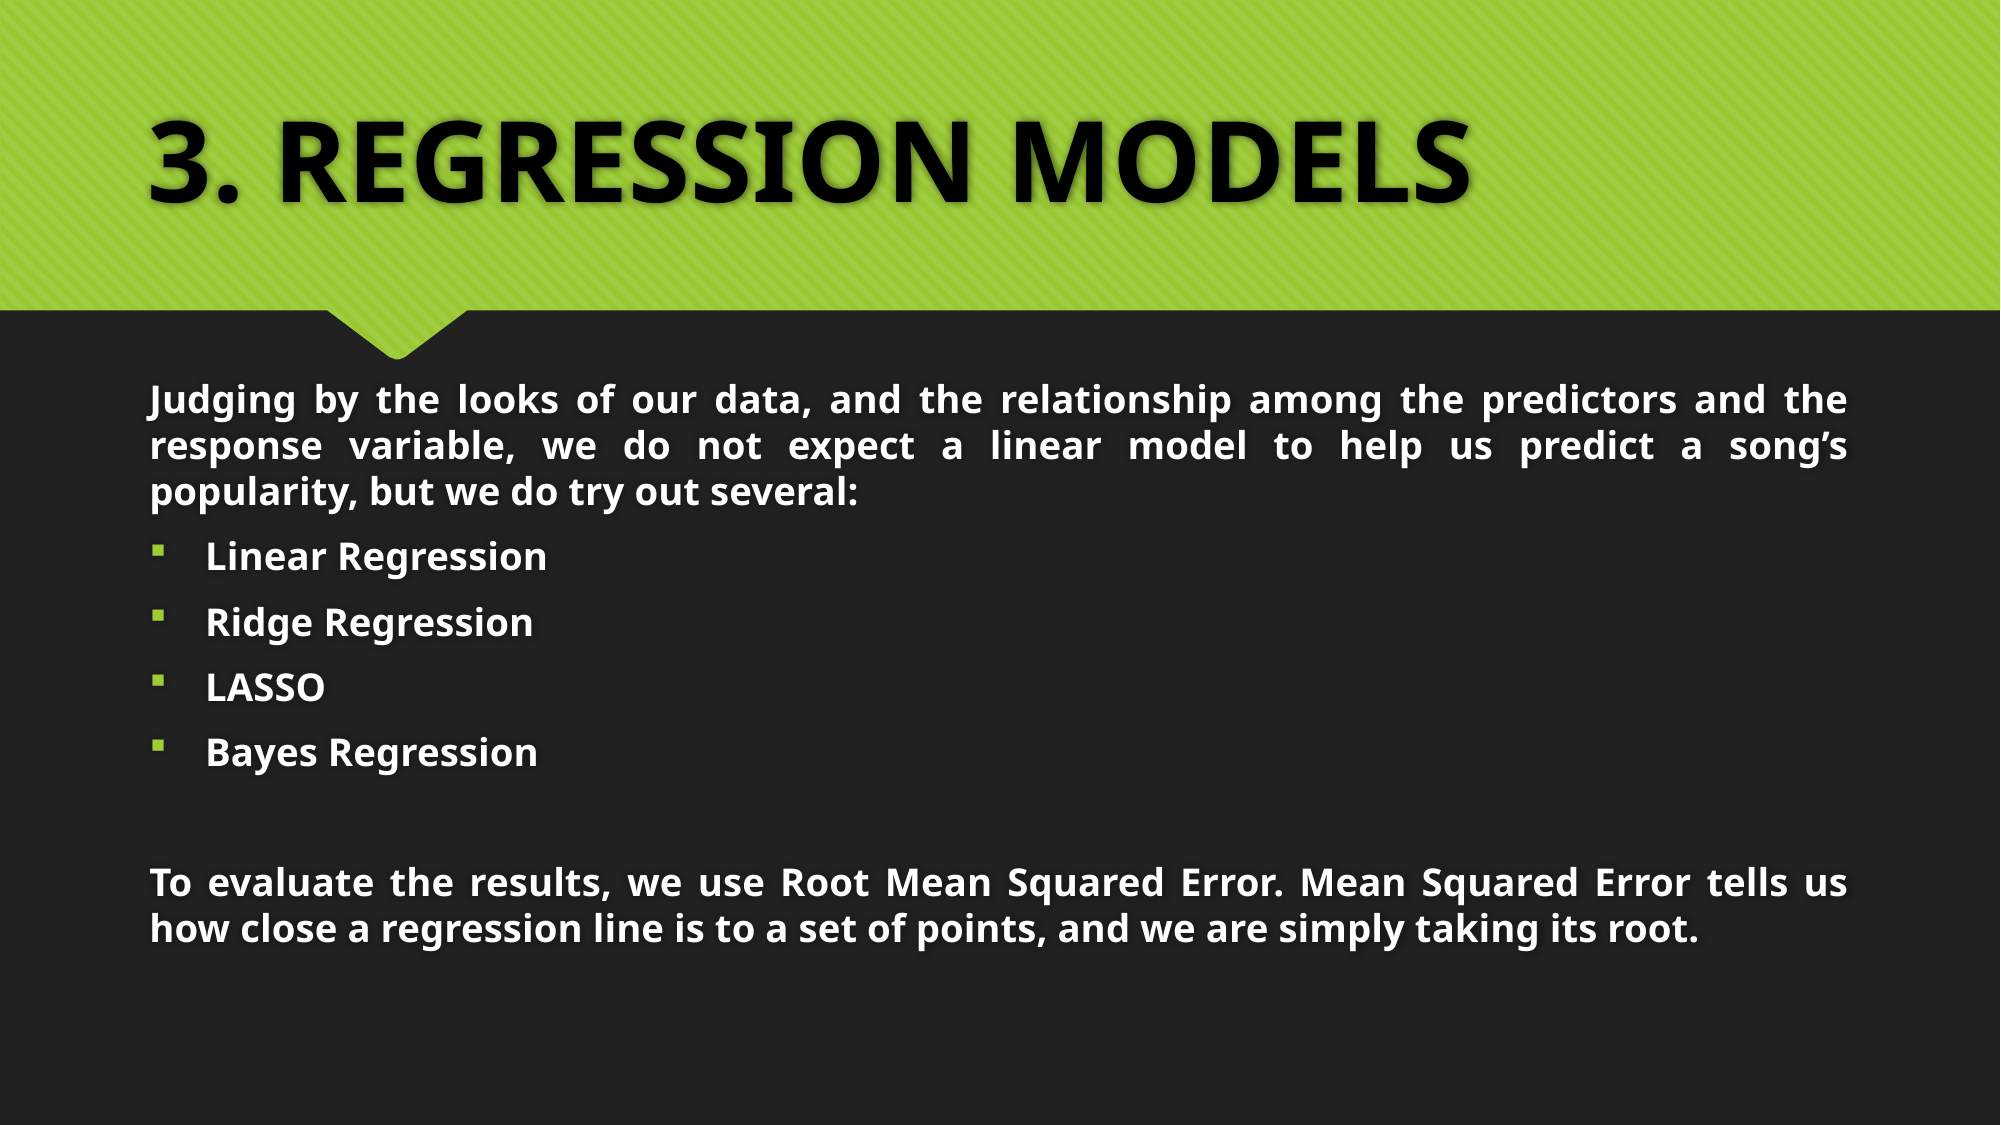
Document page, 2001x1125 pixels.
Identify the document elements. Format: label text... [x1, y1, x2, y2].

title 3. REGRESSION MODELS [132, 73, 1868, 233]
list Judging by the looks of our data, and the relationship among the predictors and the response variable, we do not expect a linear model to help us predict a song’s popularity, but we do try out several: Linear Regression Ridge Regression LASSO Bayes Regression To evaluate the results, we use Root Mean Squared Error. Mean Squared Error tells us how close a regression line is to a set of points, and we are simply taking its root. [134, 364, 1866, 962]
